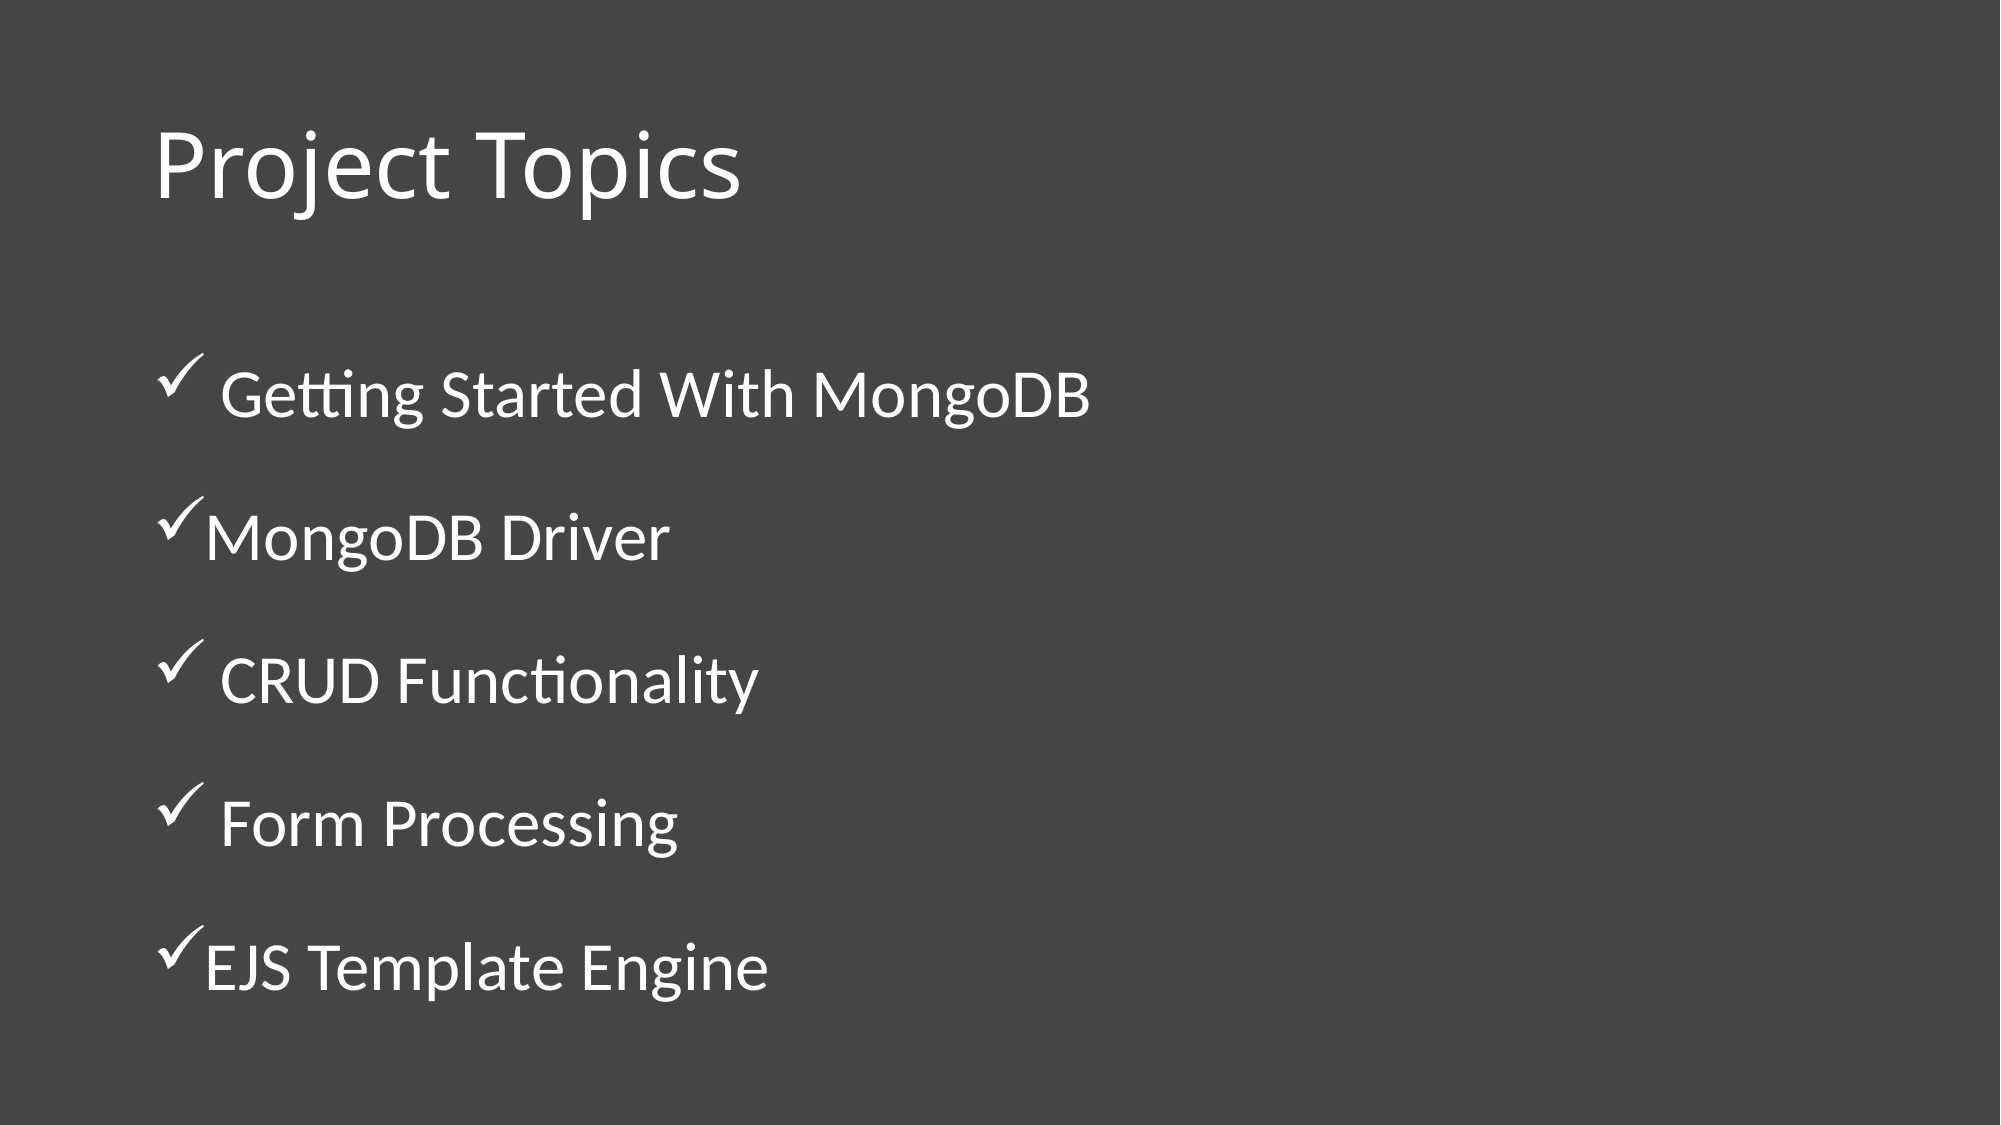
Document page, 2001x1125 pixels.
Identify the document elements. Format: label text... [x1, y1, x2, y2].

list Getting Started With MongoDB MongoDB Driver CRUD Functionality Form Processing EJS Template Engine [137, 299, 1863, 1014]
title Project Topics [137, 59, 1863, 278]
